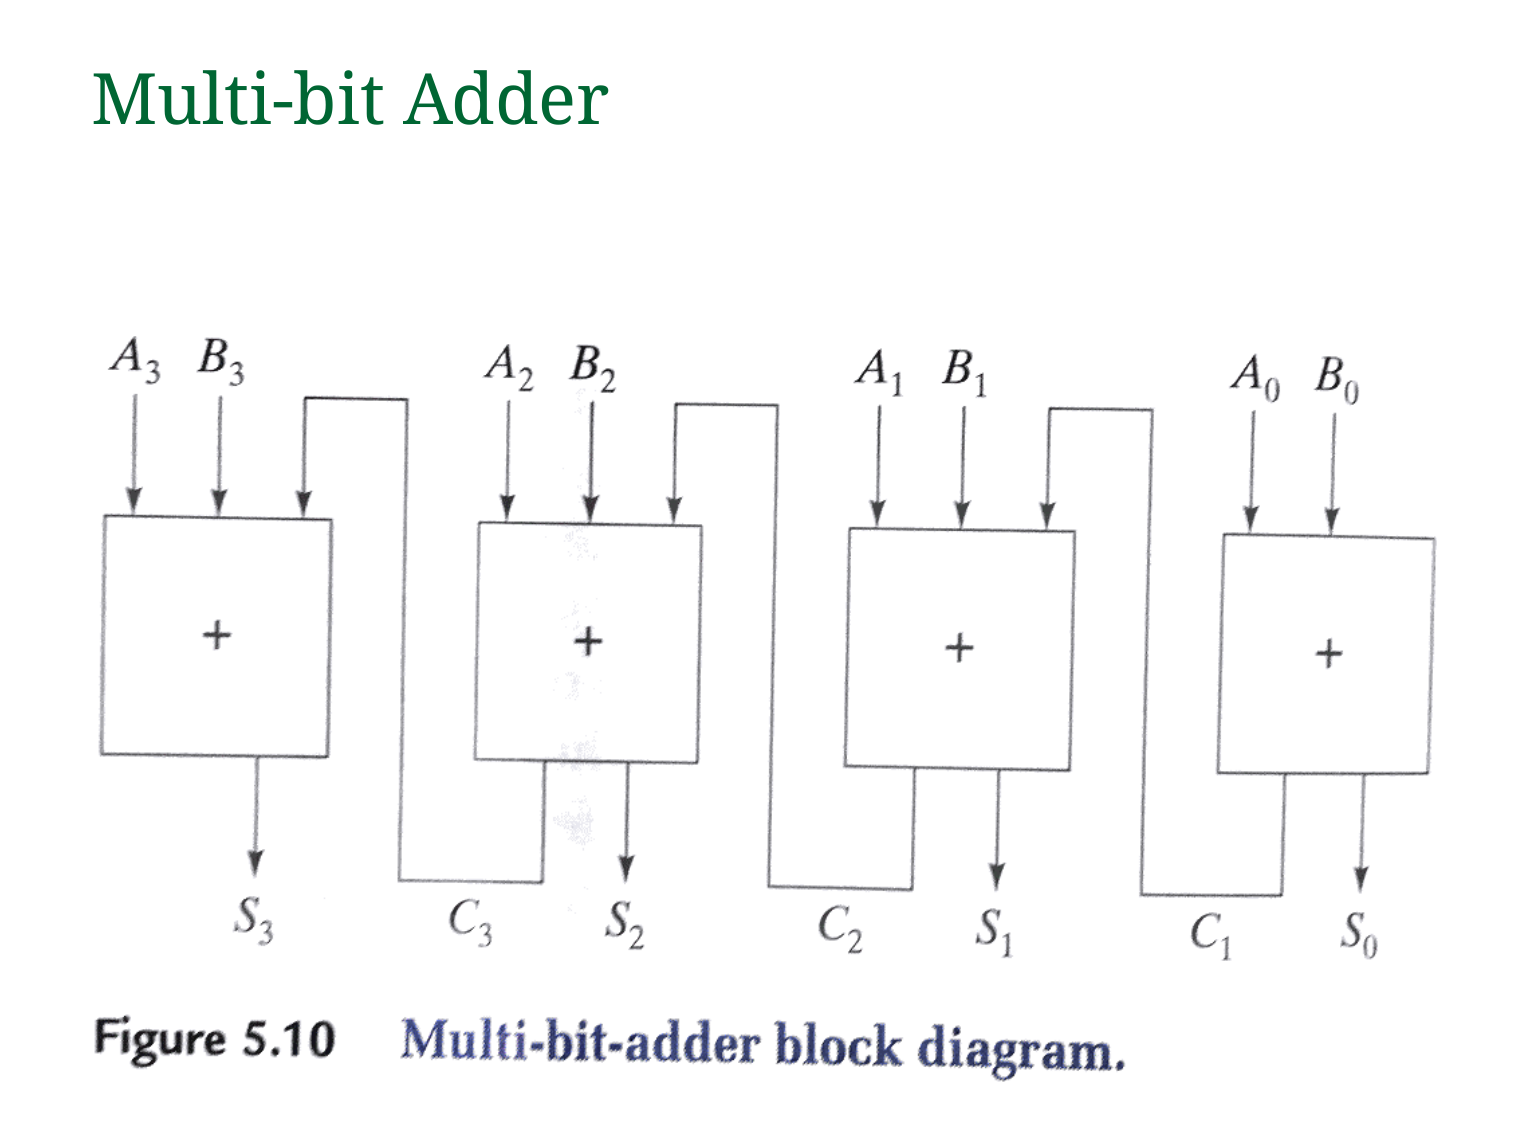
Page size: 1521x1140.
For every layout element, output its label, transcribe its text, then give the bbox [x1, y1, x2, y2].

title Multi-bit Adder [75, 45, 1446, 236]
picture [75, 327, 1450, 1114]
